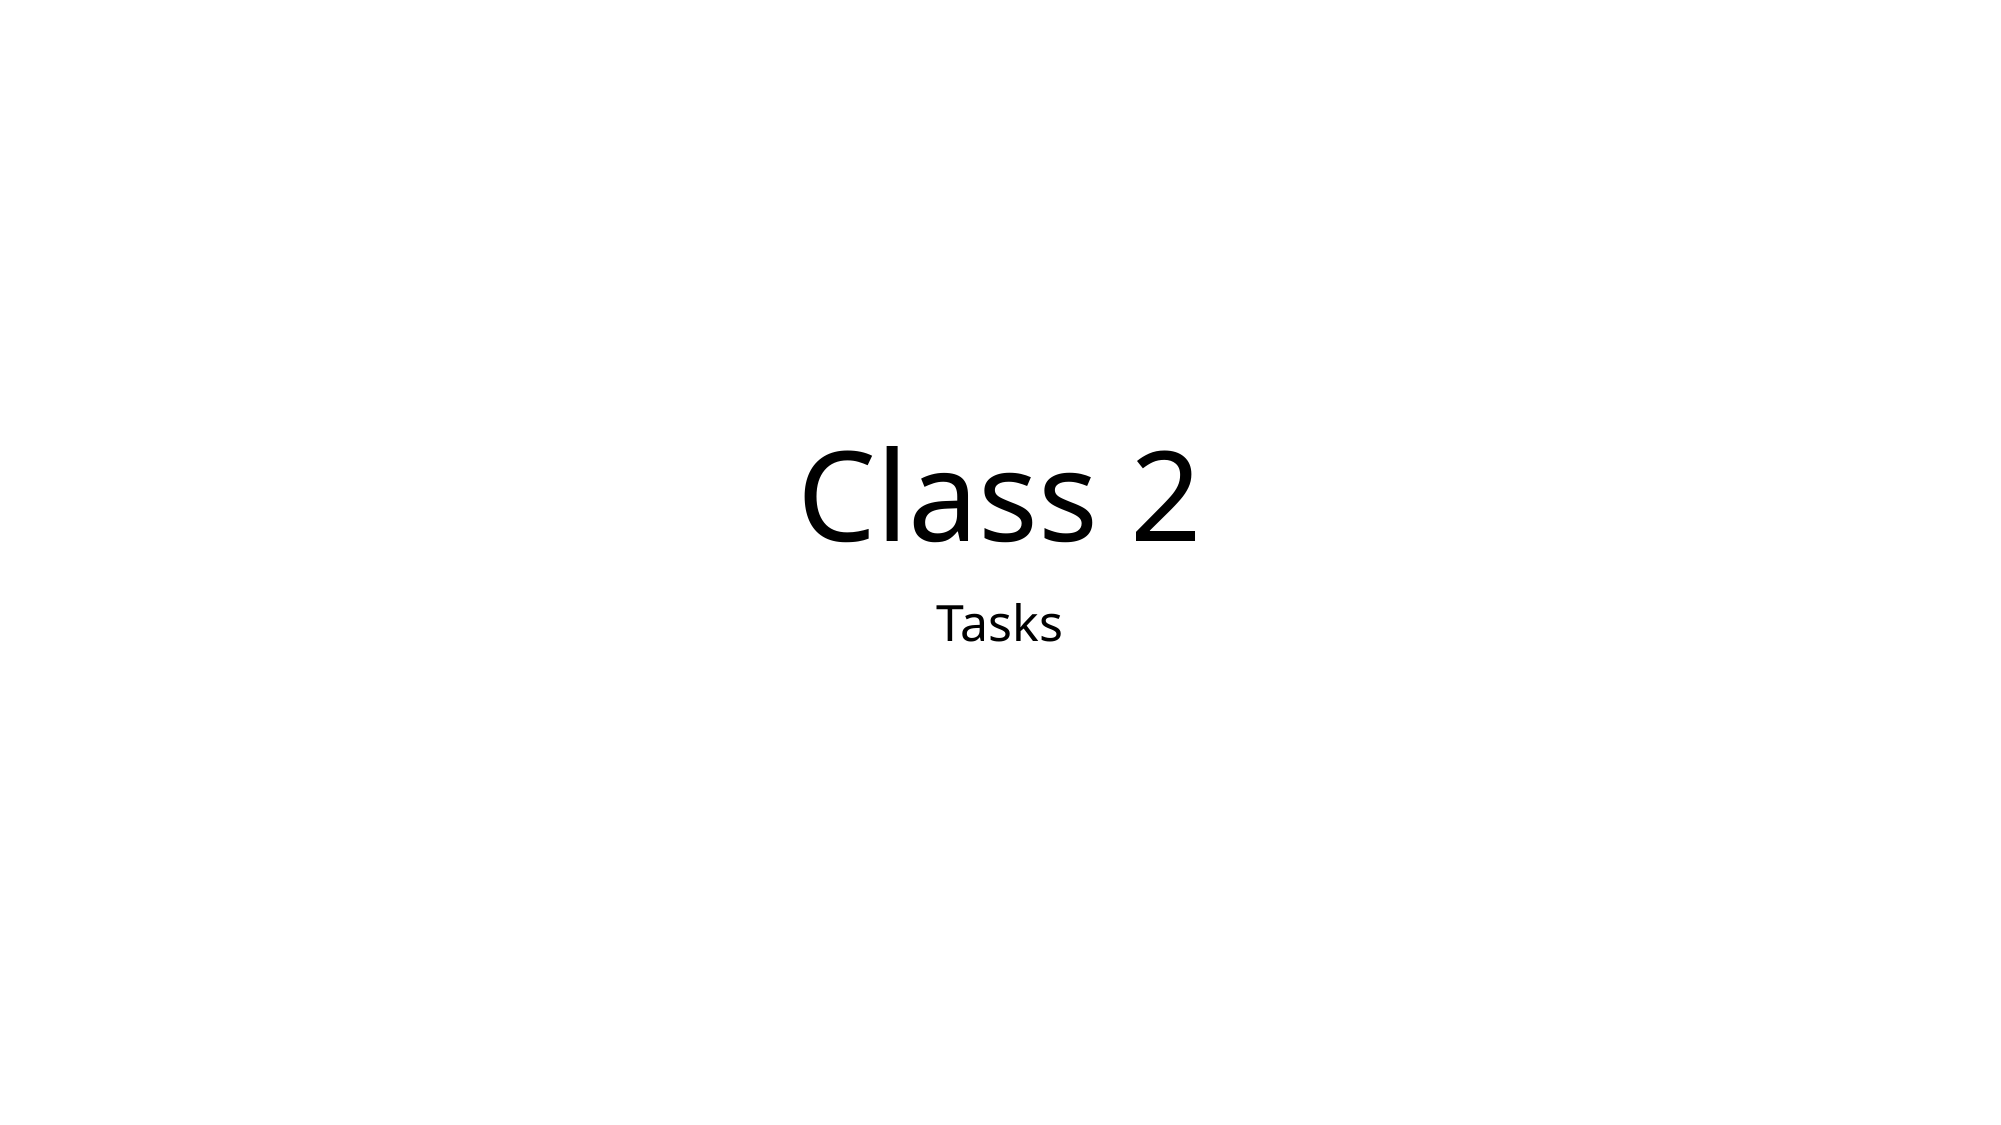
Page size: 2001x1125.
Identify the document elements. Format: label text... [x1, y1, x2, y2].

subtitle Tasks [249, 590, 1750, 863]
title Class 2 [249, 184, 1750, 576]
